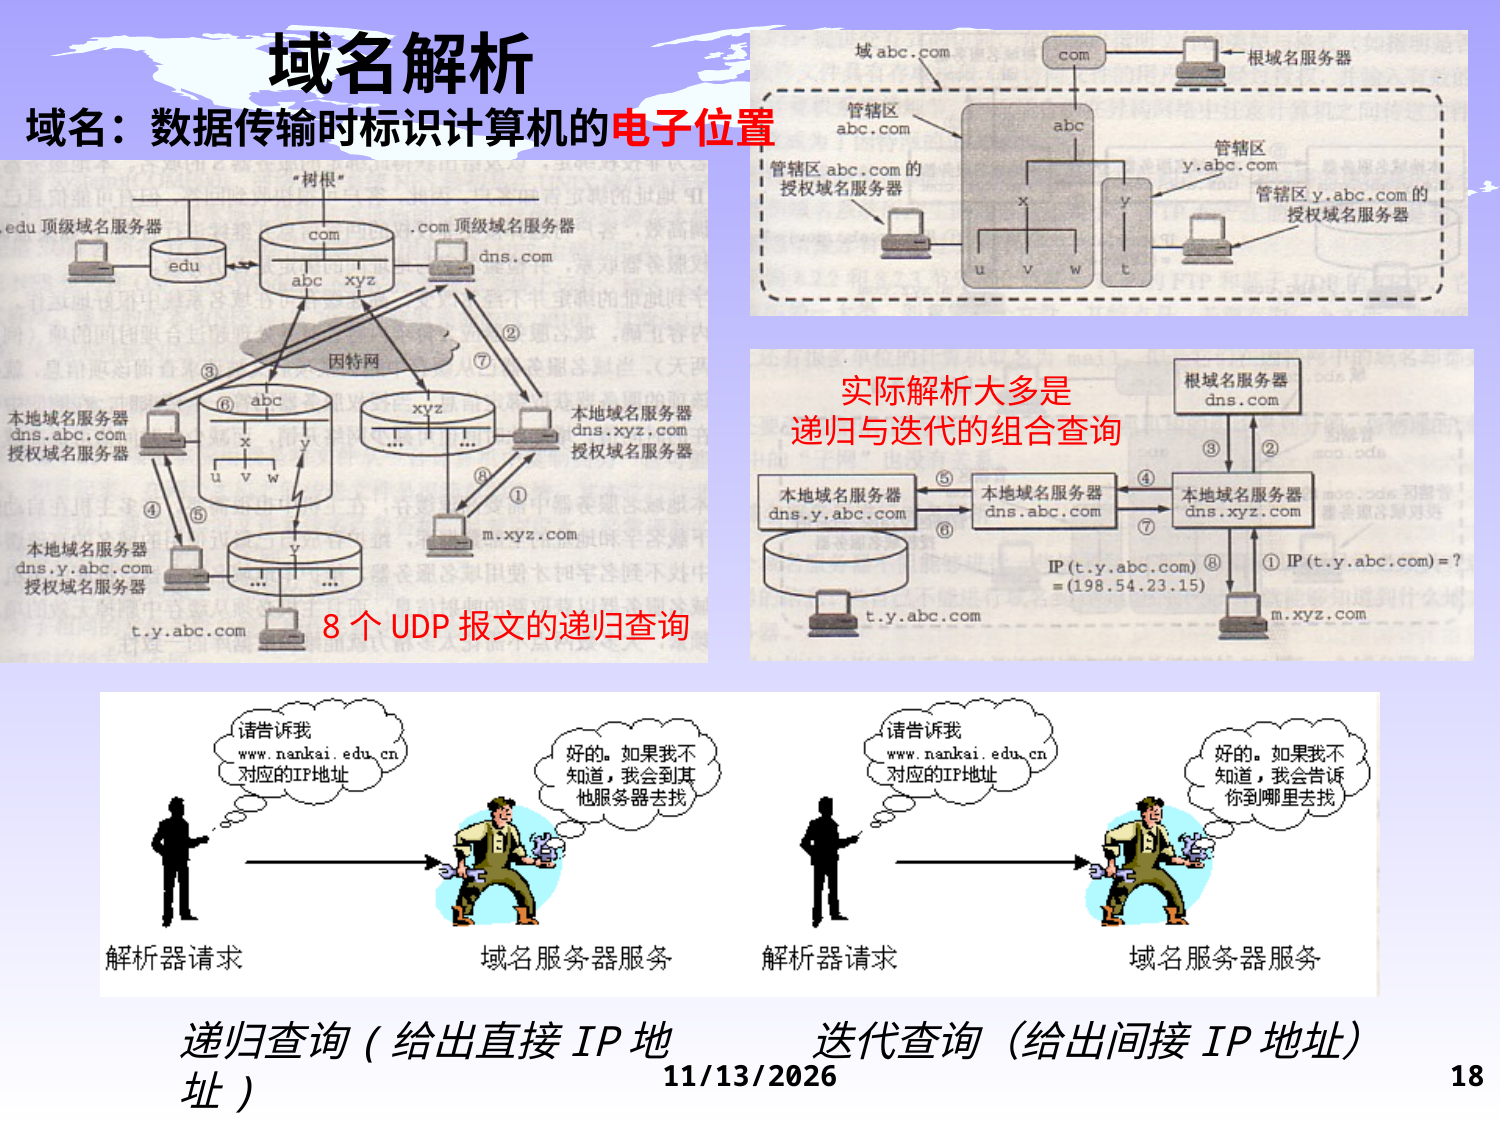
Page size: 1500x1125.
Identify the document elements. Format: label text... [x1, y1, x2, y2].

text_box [0, 160, 708, 663]
text_box 递归查询(给出直接IP地址) [164, 1007, 739, 1123]
slide_number 18 [1186, 1049, 1500, 1125]
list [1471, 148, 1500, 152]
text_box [749, 349, 1474, 662]
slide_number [512, 1050, 988, 1125]
picture [749, 30, 1468, 316]
picture [100, 692, 1380, 998]
title 域名解析 域名：数据传输时标识计算机的电子位置 [5, 0, 798, 174]
text_box 迭代查询（给出间接IP地址） [796, 1007, 1407, 1073]
